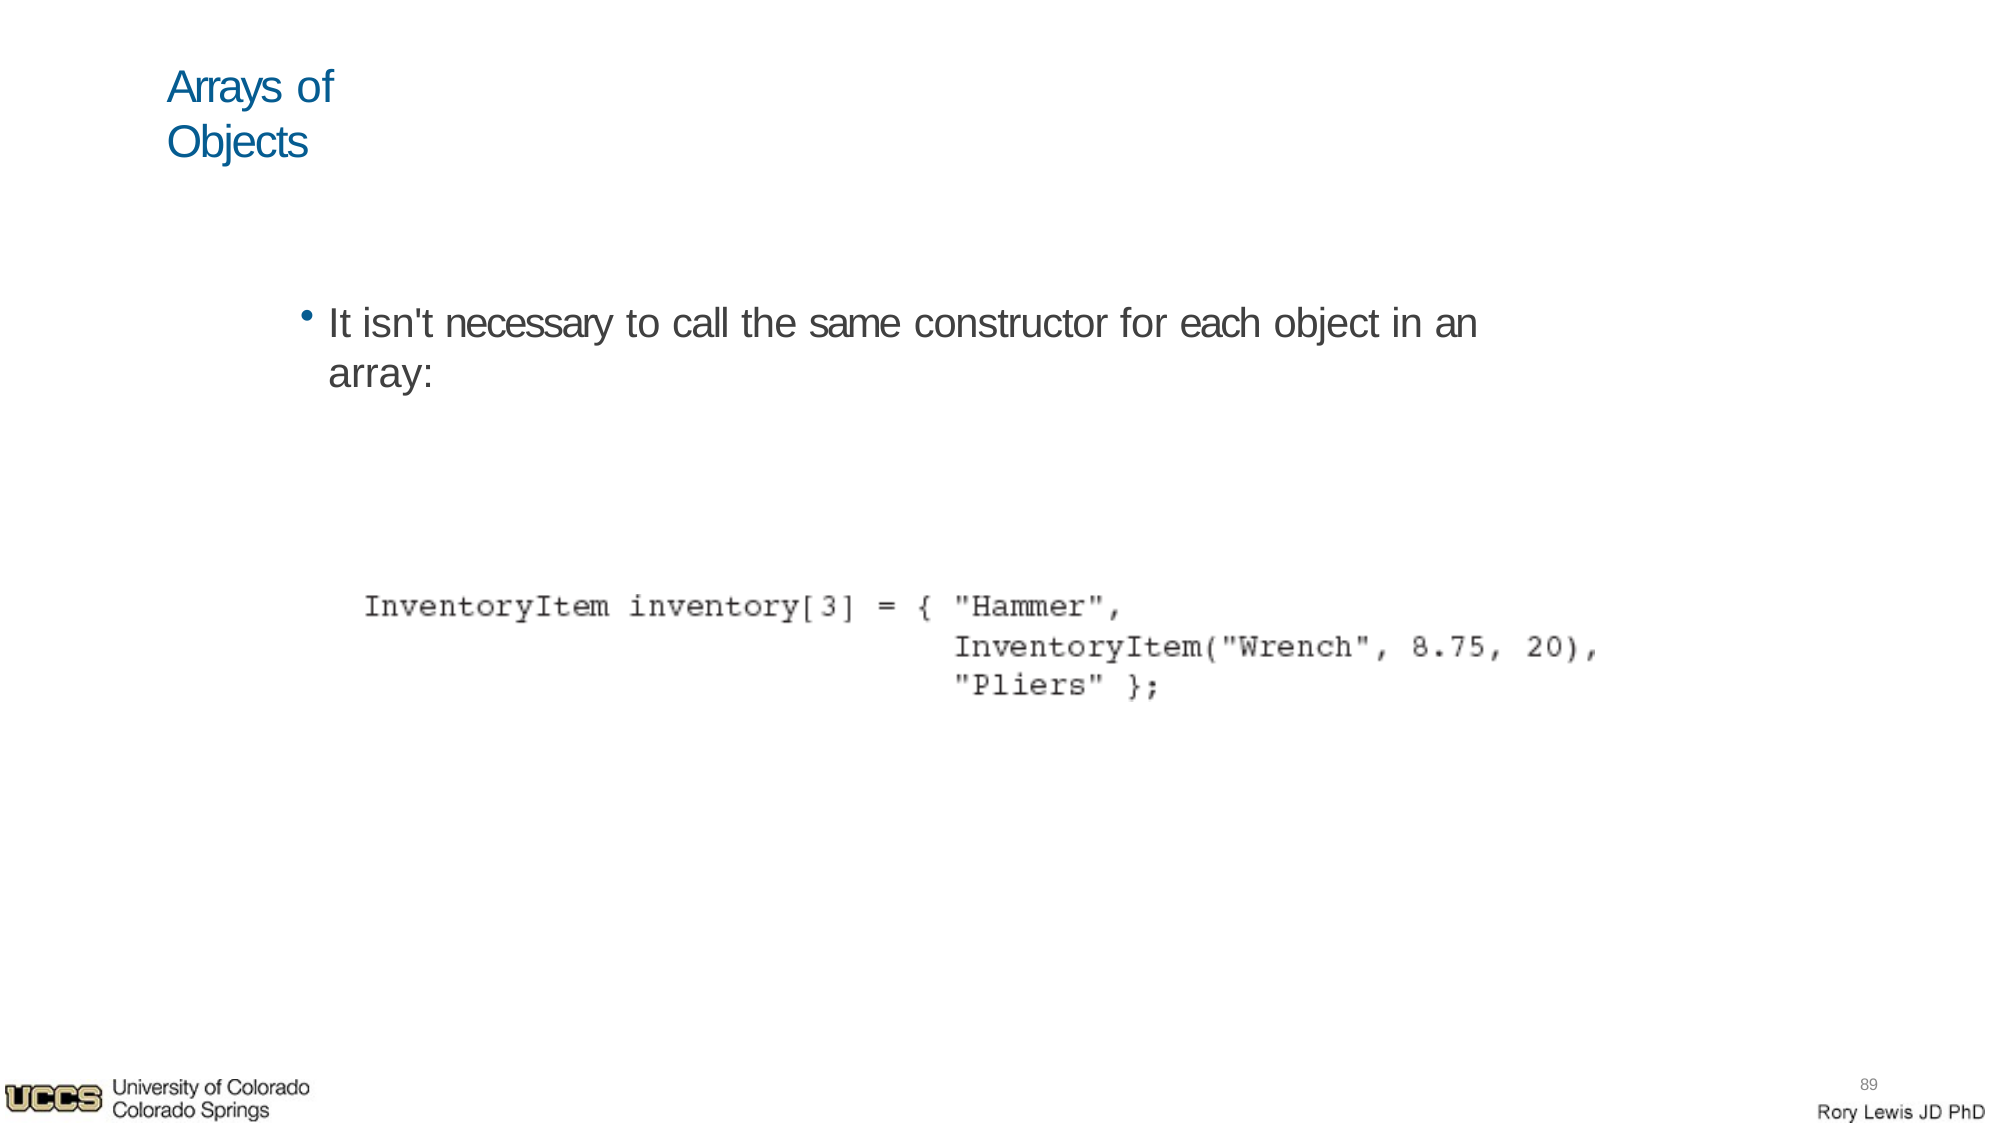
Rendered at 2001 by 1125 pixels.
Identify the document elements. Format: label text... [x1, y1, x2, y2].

slide_number 89 [1854, 1073, 1894, 1125]
title Arrays of Objects [164, 55, 482, 246]
text_box It isn't necessary to call the same constructor for each object in an array: [297, 293, 1557, 396]
picture [5, 1079, 1854, 1123]
picture [1894, 1079, 1985, 1123]
picture [365, 593, 1595, 702]
